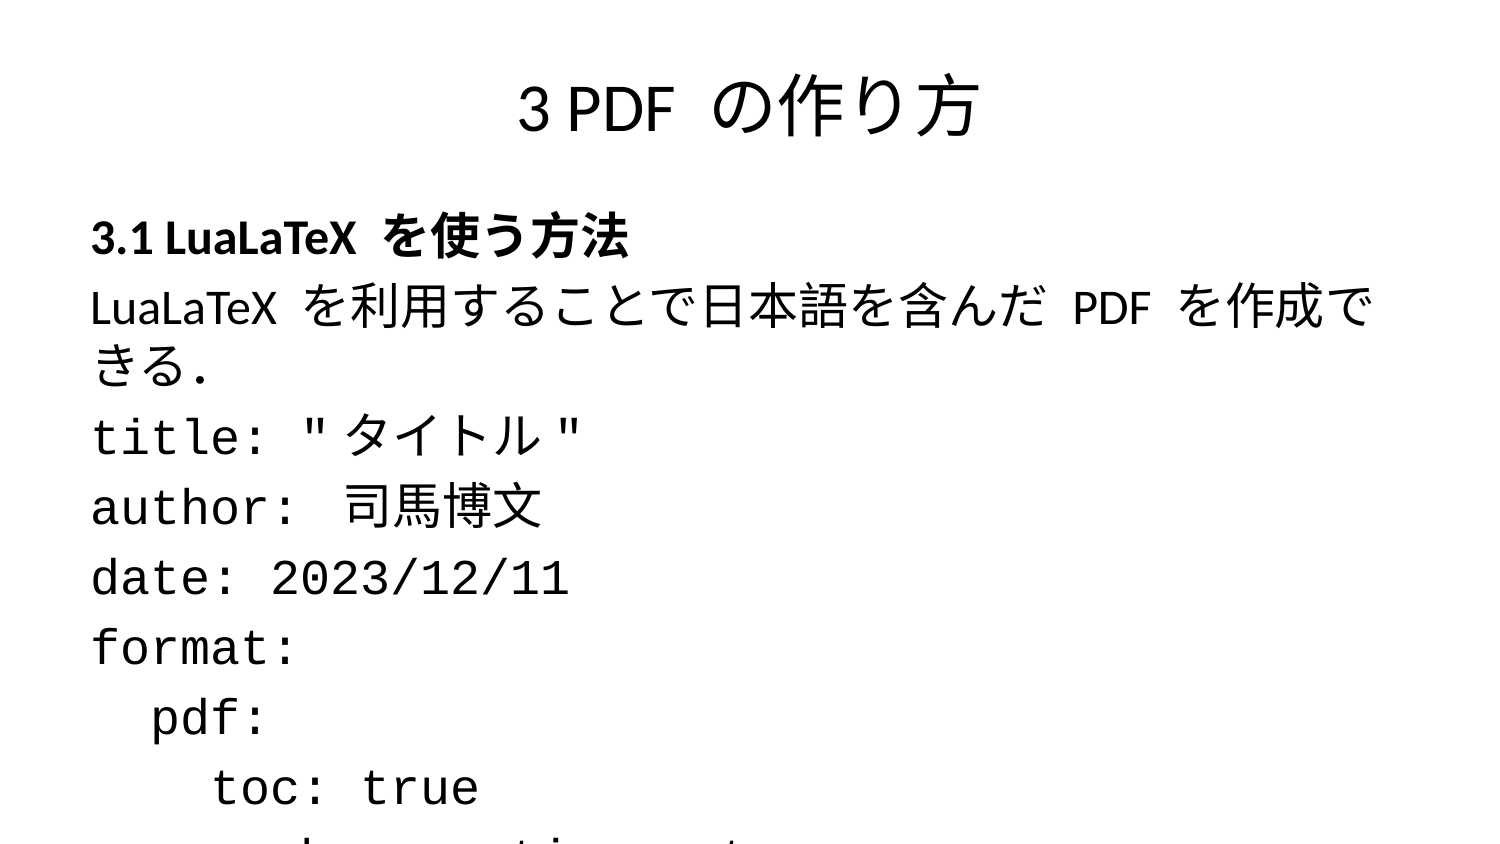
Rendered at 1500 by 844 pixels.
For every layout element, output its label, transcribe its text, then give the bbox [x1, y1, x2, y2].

title 3 PDF の作り方 [75, 33, 1425, 175]
list 3.1 LuaLaTeX を使う方法 LuaLaTeX を利用することで日本語を含んだ PDF を作成できる． title: "タイトル" author: 司馬博文 date: 2023/12/11 format: pdf: toc: true number-sections: true urlcolor: minty template-partials: - ../../../assets/before-title.tex keep-tex: true block-headings: false pdf-engine: lualatex documentclass: ltjsarticle 3.1.1 LuaLaTeX の注意 \int_{\mathbb{R}} のような記法は，pdfLaTeX ではなぜかコンパイルが通るが，LuaLaTeX （や殆どの pdfLaTeX 以外のエンジン）ではエラーになる． 3.1.2 LuaLaTeX の欠点 ltjsarticle クラスでは Font \JY3/mc/m/n/10=file:HaranoAjiMincho-Regular.otf:-kern;jfm=ujis at 9.24713pt not loadable: metric data not found or bad. <to be read again> relax l.79 \kanjiencoding{JY3}\selectfont \adjustbaseline というエラーが．一方で，bxjsarticle クラスでは LaTeX Error: File `haranoaji.sty' not found. Type X to quit or <RETURN> to proceed, or enter new name. (Default extension: sty) Enter file name: ! Emergency stop. <read *> というエラーが出る． ローカルではインストールすれば良いだけであるが，これを GitHub Actions 上で実現する方法を考えあぐねていた． 注（TeX Live のアップデート方法） 年度を跨いだ TeX Live manager のアップデートは，次のようにする必要がある： wget http://mirror.ctan.org/systems/texlive/tlnet/update-tlmgr-latest.sh chmod +x update-tlmgr-latest.sh sudo ./update-tlmgr-latest.sh 3.1.3 LuaLaTeX と日本語フォント なぜか \usepackage[haranoaji,nfssonly]{luatexja-preset} で変わるのは英語文字だけである． 3.1.4 GitHub Actions の修正 次のようにして，Set up Quarto と Render and Publish の間に，TinyTeX と haranoaji.sty のインストールを使いすることで，GitHub 上でもレンダリングが可能になる． - name: 'Install TinyTeX' # https://github.com/quarto-dev/quarto-actions/tree/main/setup env: QUARTO_PRINT_STACK: true GITHUB_TOKEN: ${{ secrets.GITHUB_TOKEN }} # Setting GH_TOKEN is recommended as installing TinyTeX will query the github API. run: | quarto install tool tinytex --log-level warning case $RUNNER_OS in "Linux") echo "$HOME/bin" >> $GITHUB_PATH export PATH="$HOME/bin:$PATH" ;; "macOS") TLMGR_PATH=$(dirname $(find ~/Library/TinyTeX -name tlmgr)) echo $TLMGR_PATH >> $GITHUB_PATH export PATH="$TLMGR_PATH:$PATH" ;; "Windows") TLMGR_PATH=$(dirname $(find $APPDATA/TinyTeX -name tlmgr.bat)) echo $TLMGR_PATH >> $GITHUB_PATH export PATH="$TLMGR_PATH:$PATH" ;; *) echo "$RUNNER_OS not supported" exit 1 ;; esac echo "TinyTeX installed !" tlmgr install haranoaji # Install haranoaji.sty shell: bash 3.1.5 ローカルの TinyTeX に haranoaji.sty をインストールする方法 tlmgr install haranoaji だと，すでに TeX Live がローカルに存在する場合は，そちらにインストールされてしまう． quarto install tinytex でインストールされる TinyTeX は，ホームディレクトリ下の ~/Liberary/TinyTeX/ にインストールされる．2 そこの，tlmgr がインストールされている場所まで行って， tlmgr install haranoaji を実行すると良い． だが，まだ見つからないと言われる…… ❯ ./tlmgr install haranoaji tlmgr: package repository https://mirror.las.iastate.edu/tex-archive/systems/texlive/tlnet/ (verified) [1/1, ??:??/??:??] install: haranoaji [25570k] running mktexlsr ... done running mktexlsr. tlmgr: package log updated: ~/Library/TinyTeX/texmf-var/web2c/tlmgr.log tlmgr: command log updated: ~/Library/TinyTeX/texmf-var/web2c/tlmgr-commands.log 3.2 Typst を用いる方法 HP 使うフォントは次のように，Google Fonts を通じて，GitHub Actions 上でインストールすることもできるだろう： wget https://github.com/google/fonts/raw/main/ofl/bizudpgothic/BIZUDPGothic-Regular.ttf wget https://github.com/google/fonts/raw/main/ofl/bizudpgothic/BIZUDPGothic-Bold.ttf typst の pdf は数式の処理がまだ納得のいく設定が見つかっていないが，コードの扱いが非常に自然で，出来上がりも美しい． ただし，事前に GitHub Actions の環境上に対応する日本語フォントを用意しておく必要がある． {yml filename="publish.yml"} - name: Install Japanese Fonts env: GITHUB_TOKEN: ${{ secrets.GITHUB_TOKEN }} # Setting GH_TOKEN is recommended as installing TinyTeX will query the github API. run: | git clone https://github.com/yuru7/udev-gothic.git cd udev-gothic sudo cp -r ./source /usr/share/fonts/truetype/udev-gothic sudo fc-cache -f -v [75, 196, 1425, 754]
